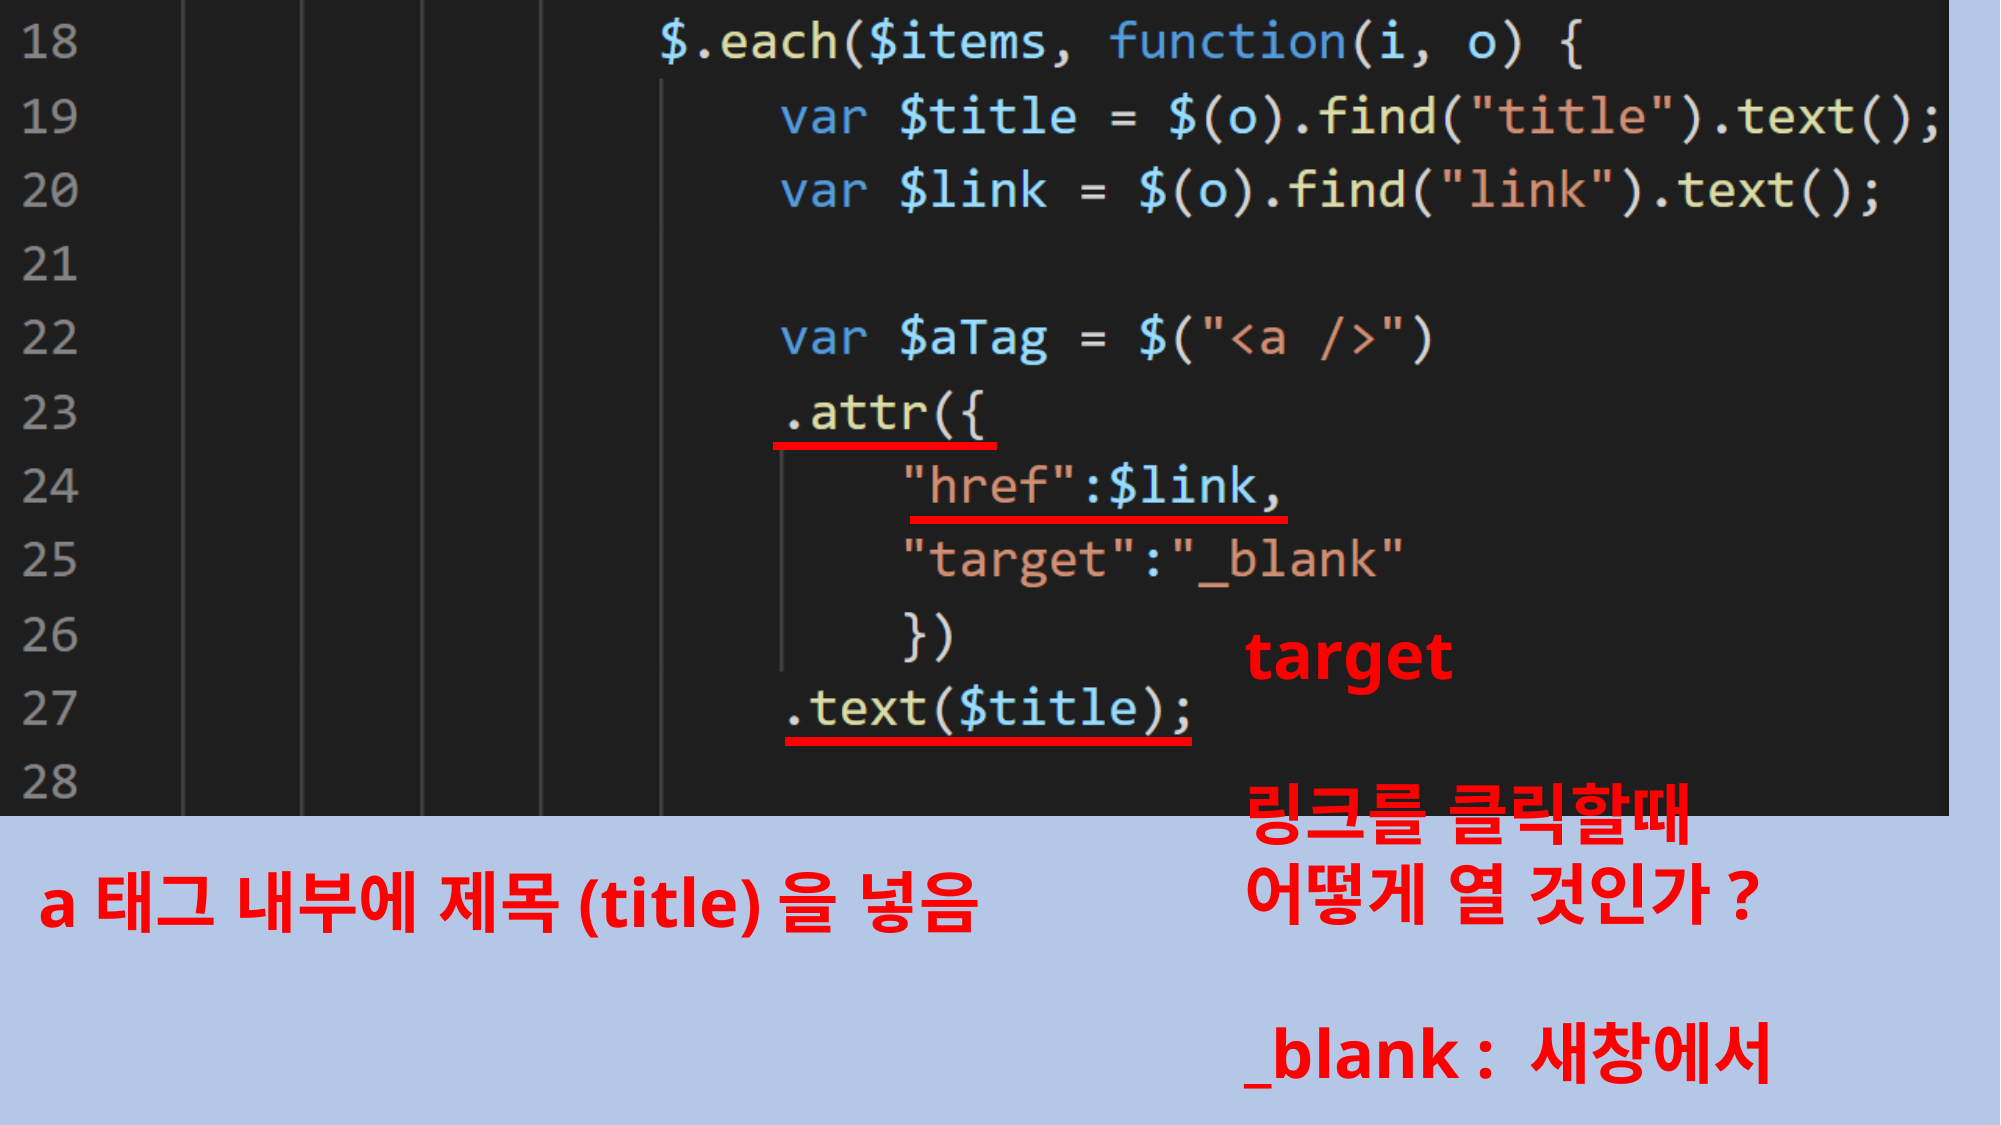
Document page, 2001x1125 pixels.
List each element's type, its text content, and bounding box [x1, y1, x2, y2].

picture [0, 0, 1949, 816]
text_box a태그 내부에 제목(title)을 넣음 [23, 853, 1216, 948]
text_box target 링크를 클릭할때 어떻게 열 것인가? _blank : 새창에서 [1229, 605, 2000, 1100]
